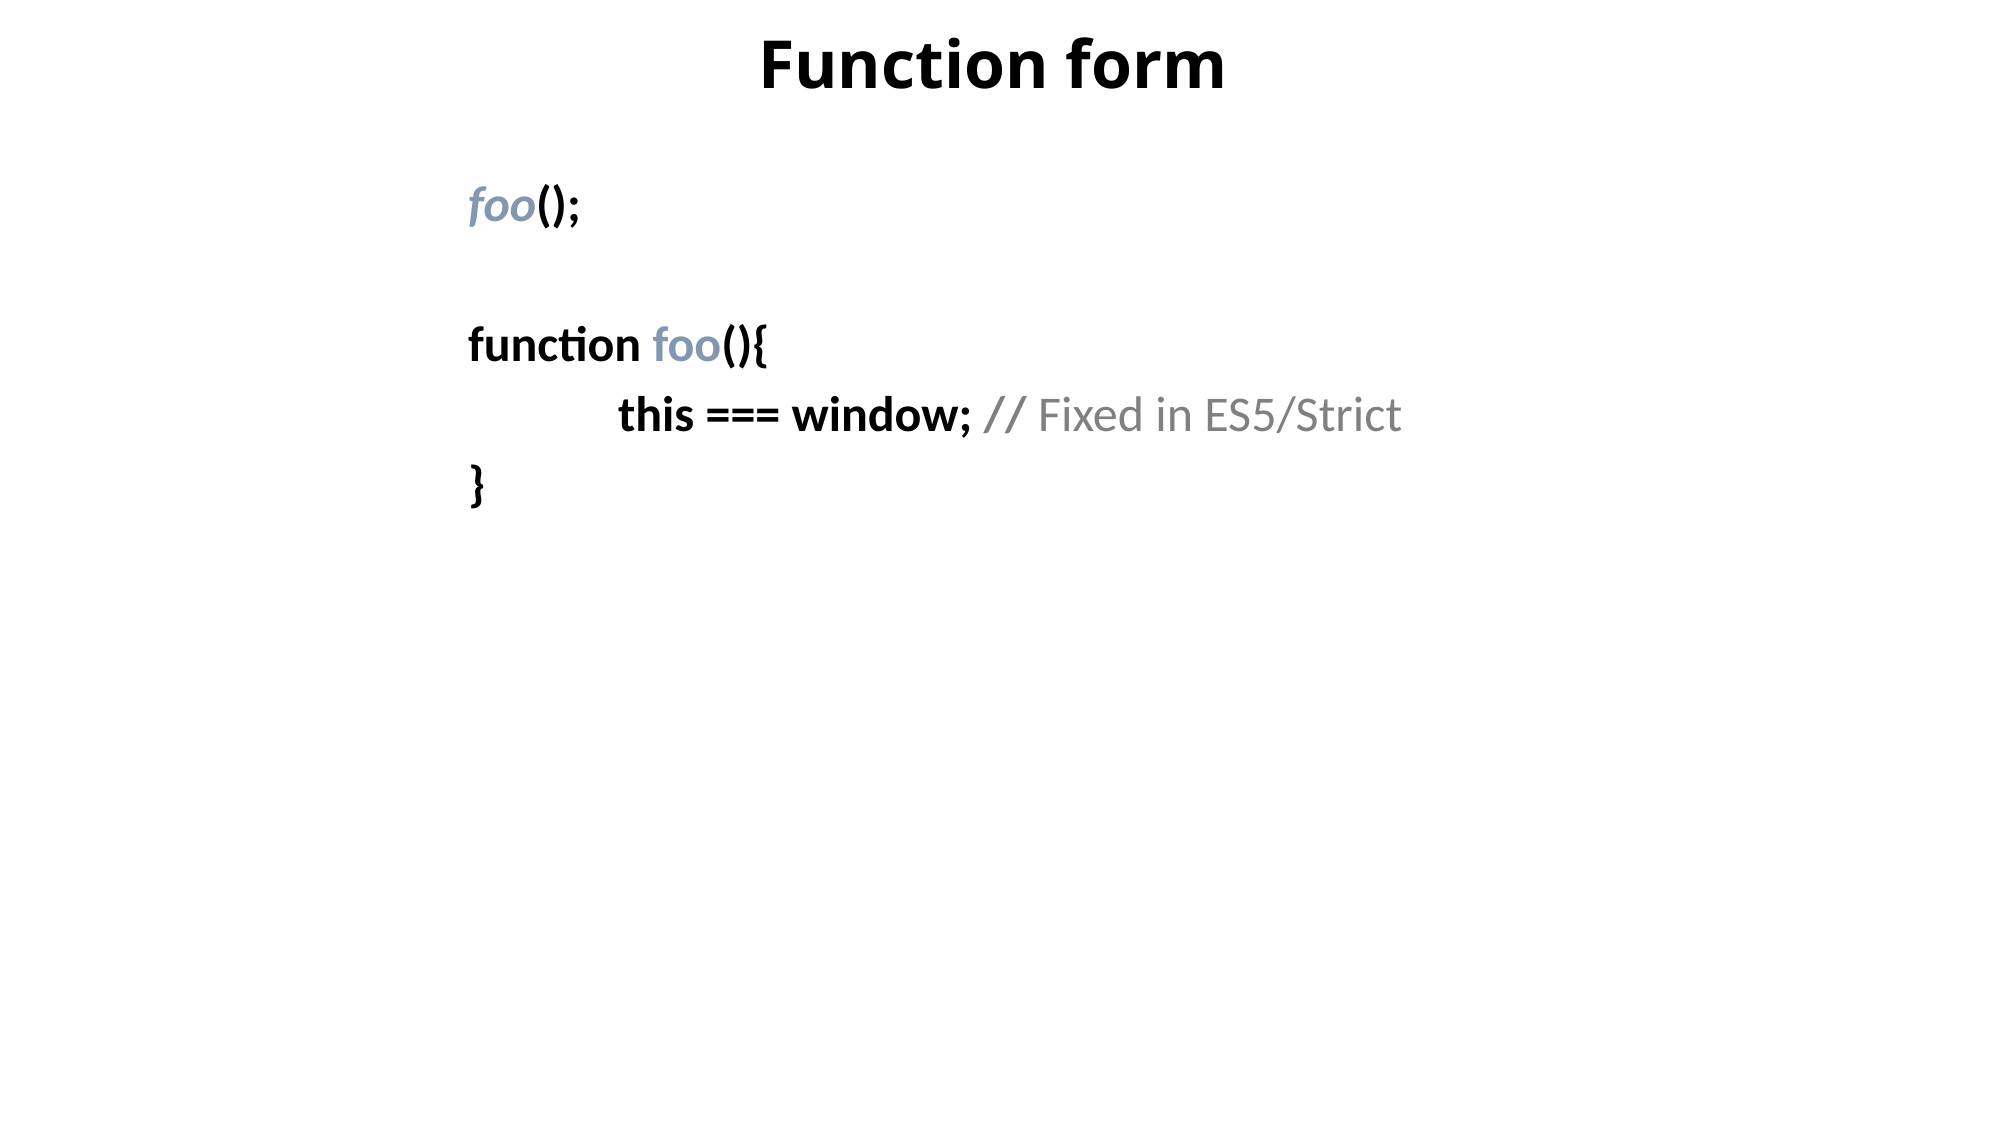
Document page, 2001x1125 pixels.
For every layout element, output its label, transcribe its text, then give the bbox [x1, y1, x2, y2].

text_box foo(); function foo(){ this === window; // Fixed in ES5/Strict } [303, 164, 1710, 583]
title Function form [355, 23, 1631, 111]
